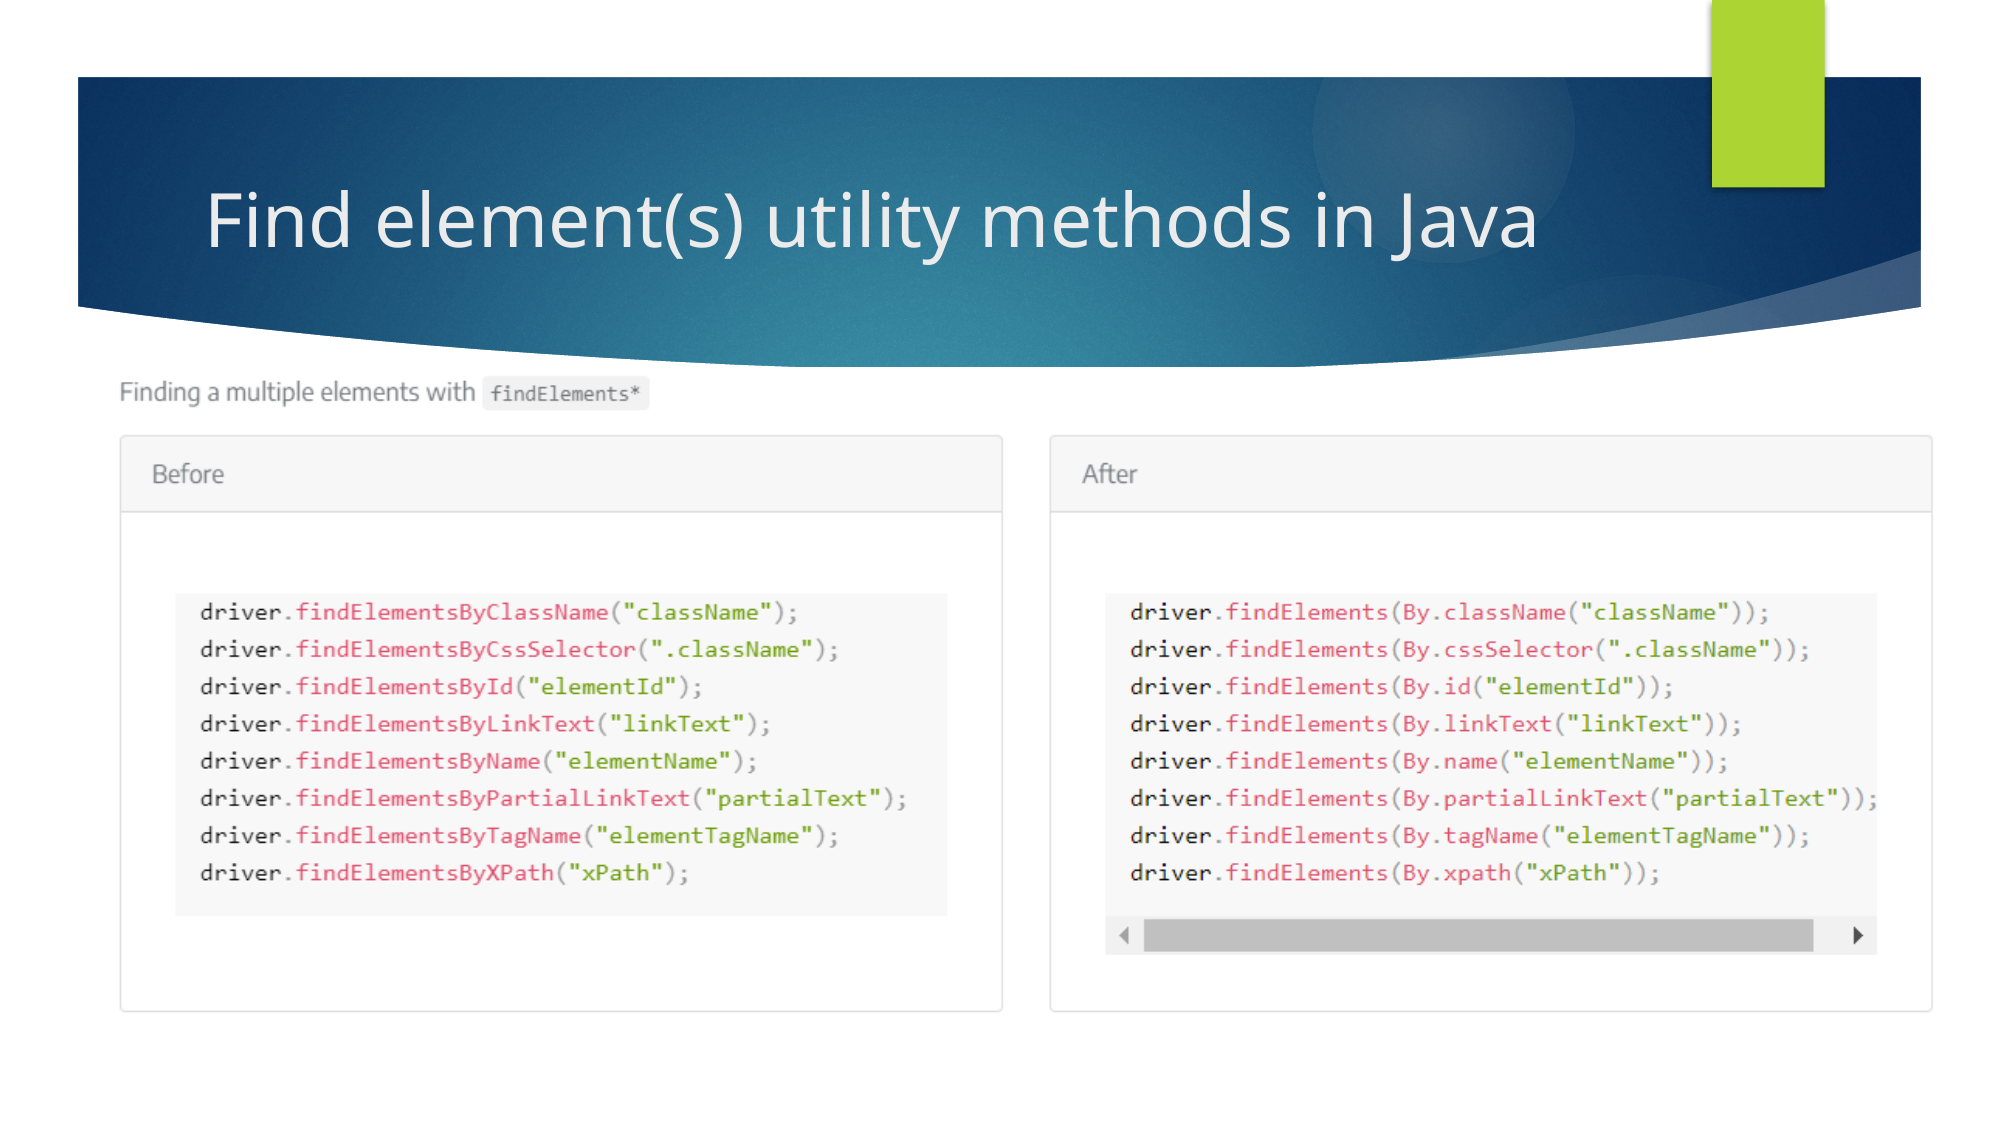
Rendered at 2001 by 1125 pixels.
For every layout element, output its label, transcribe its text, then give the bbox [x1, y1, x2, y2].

picture [106, 367, 1962, 1042]
title Find element(s) utility methods in Java [189, 159, 1627, 276]
